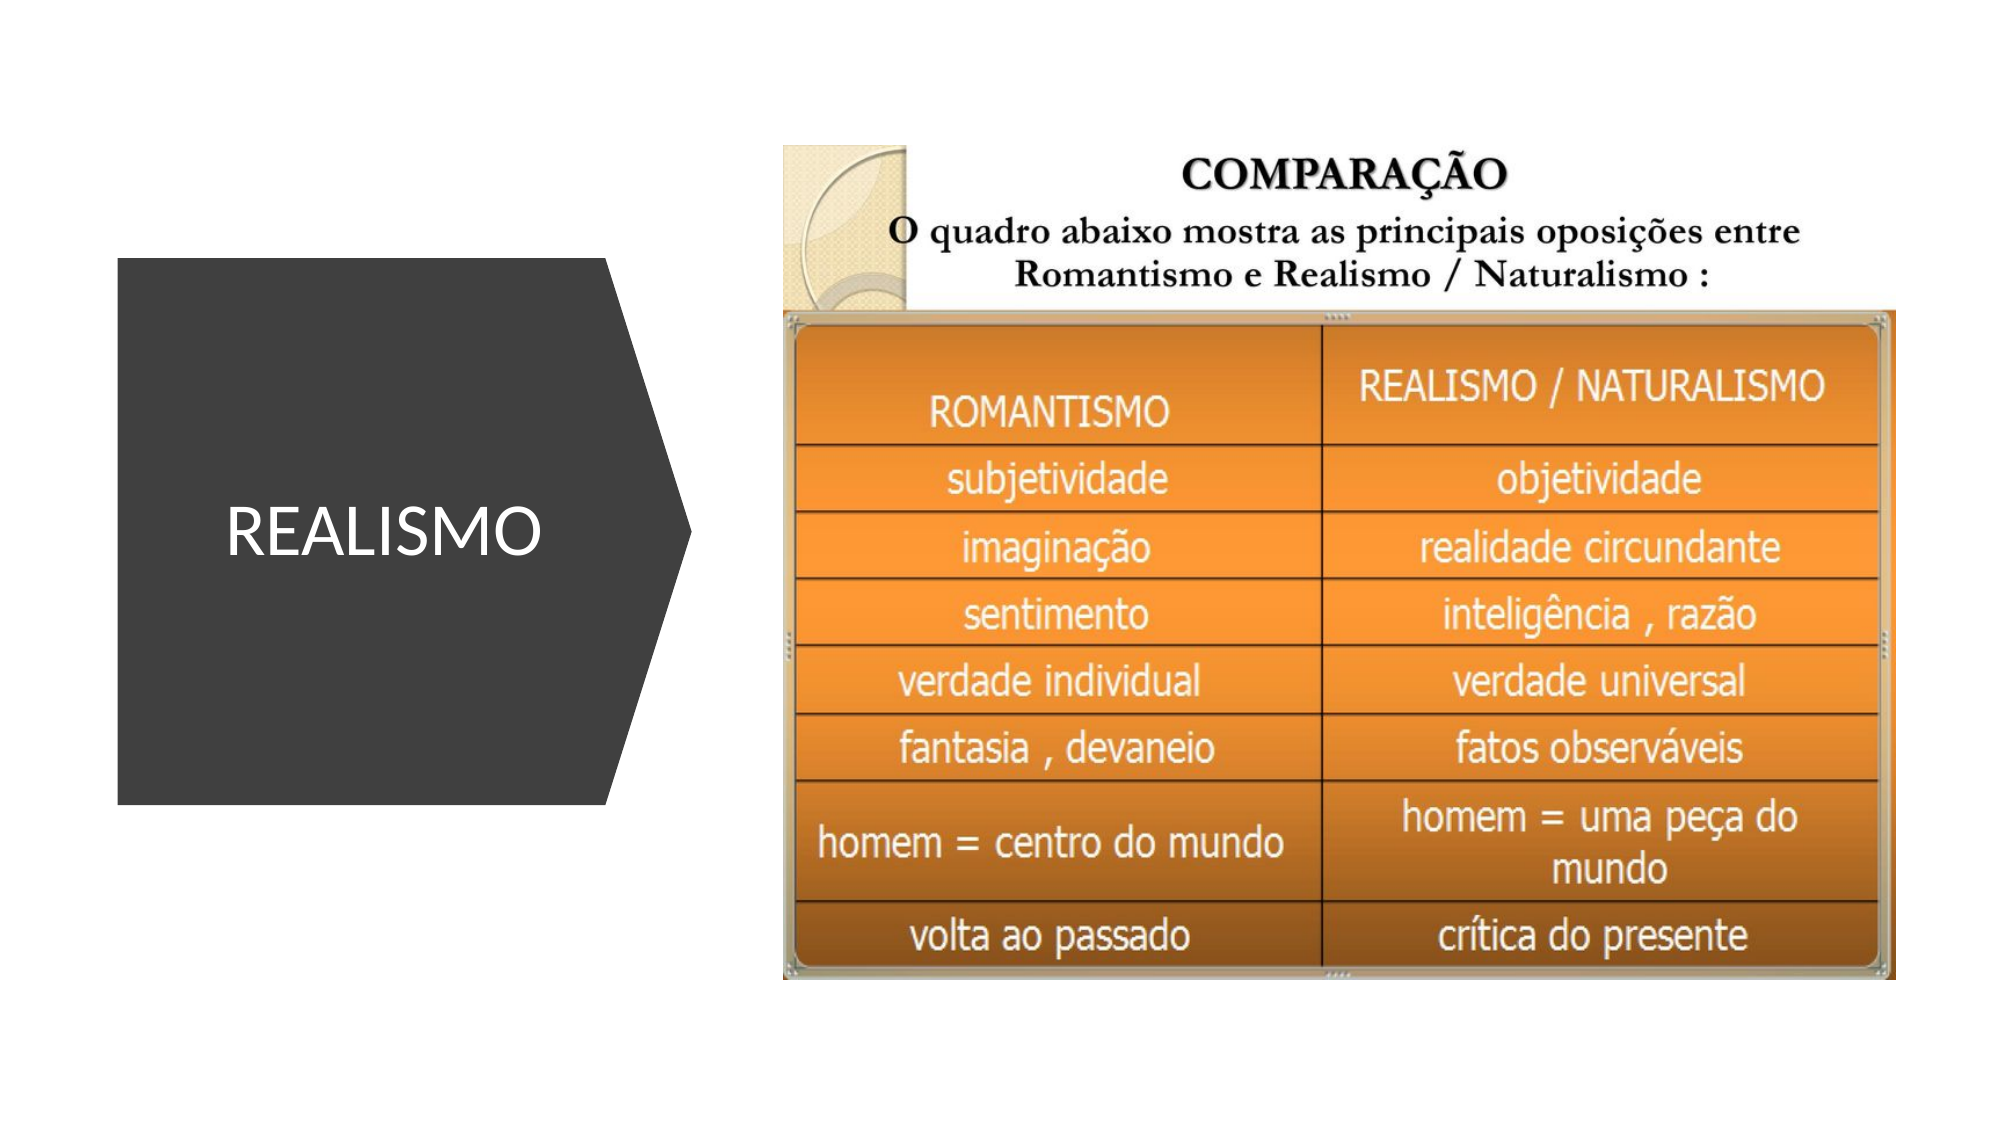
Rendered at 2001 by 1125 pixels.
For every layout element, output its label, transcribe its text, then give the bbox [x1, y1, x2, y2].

picture [783, 144, 1897, 980]
text_box [117, 258, 692, 806]
title REALISMO [168, 322, 601, 741]
